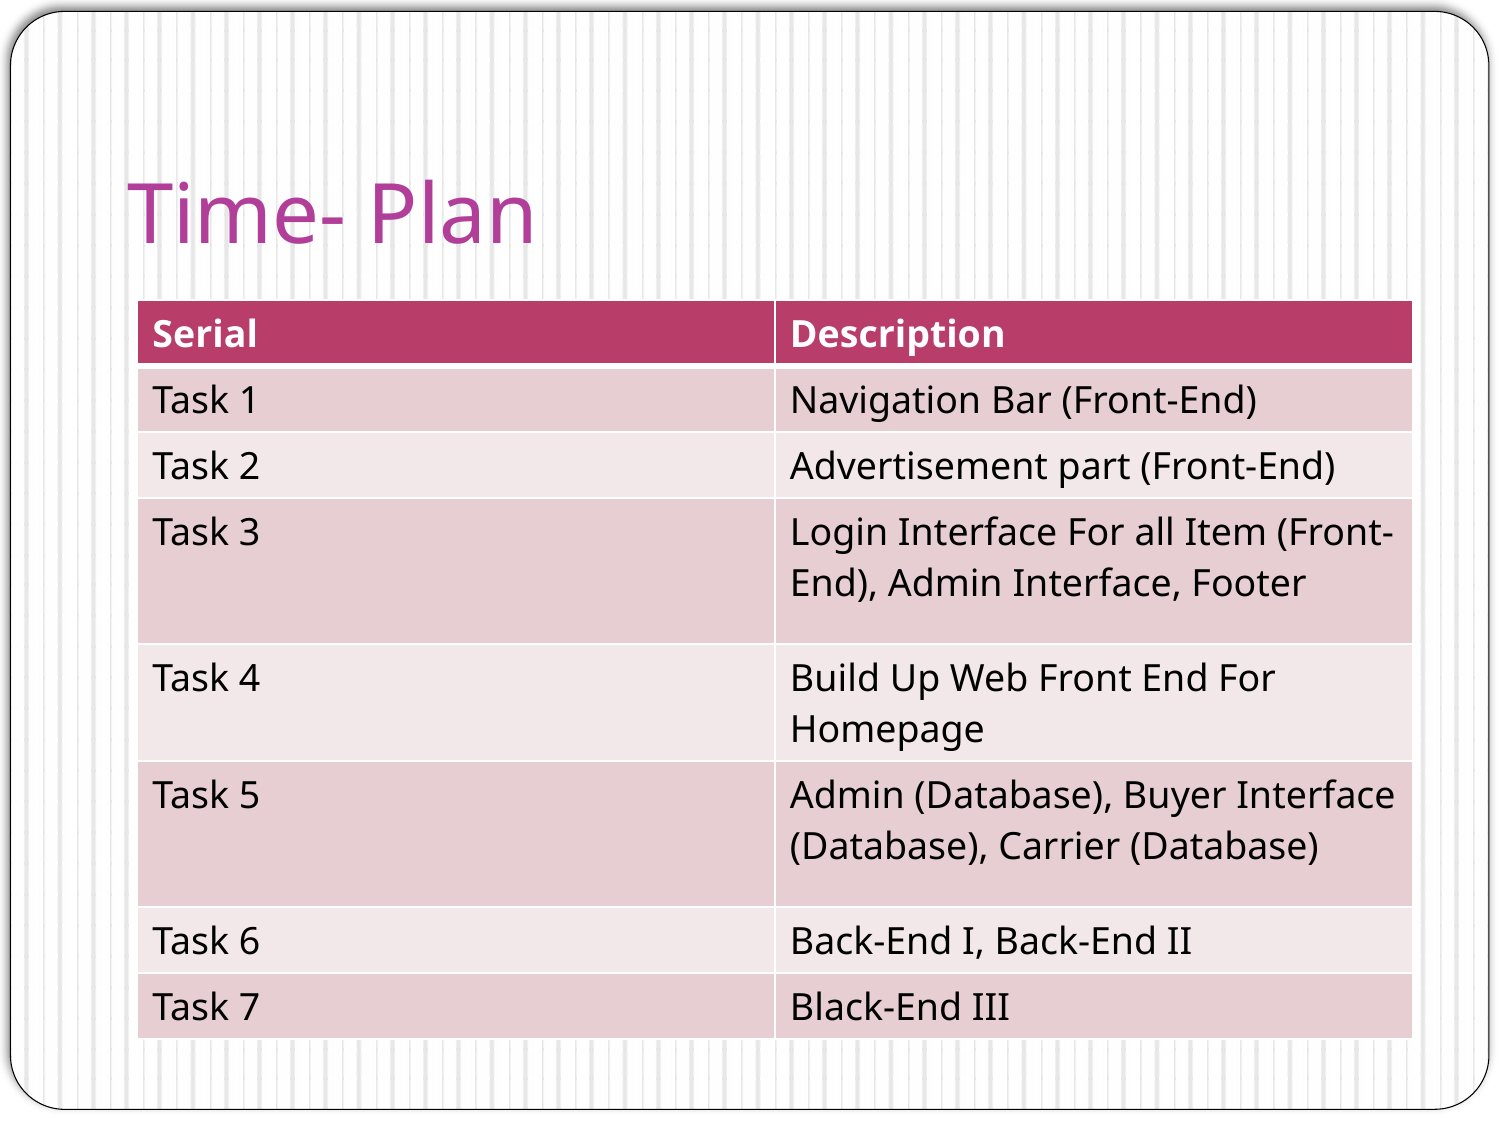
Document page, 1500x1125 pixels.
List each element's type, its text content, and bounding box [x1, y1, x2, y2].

text_box Time- Plan [112, 87, 1388, 275]
table_cell Task 1 [138, 369, 774, 431]
table_cell Task 3 [138, 499, 774, 643]
table_cell Back-End I, Back-End II [776, 908, 1412, 972]
table_header Serial [138, 301, 774, 363]
table_header Description [776, 301, 1412, 363]
table_cell Advertisement part (Front-End) [776, 433, 1412, 497]
table_cell Task 6 [138, 908, 774, 972]
table_cell Task 7 [138, 974, 774, 1038]
table_cell Task 4 [138, 645, 774, 760]
table_cell Navigation Bar (Front-End) [776, 369, 1412, 431]
table_cell Task 2 [138, 433, 774, 497]
table_cell Admin (Database), Buyer Interface (Database), Carrier (Database) [776, 762, 1412, 906]
picture [11, 12, 1488, 1108]
table_cell Login Interface For all Item (Front-End), Admin Interface, Footer [776, 499, 1412, 643]
table_cell Build Up Web Front End For Homepage [776, 645, 1412, 760]
table_cell Task 5 [138, 762, 774, 906]
table_cell Black-End III [776, 974, 1412, 1038]
